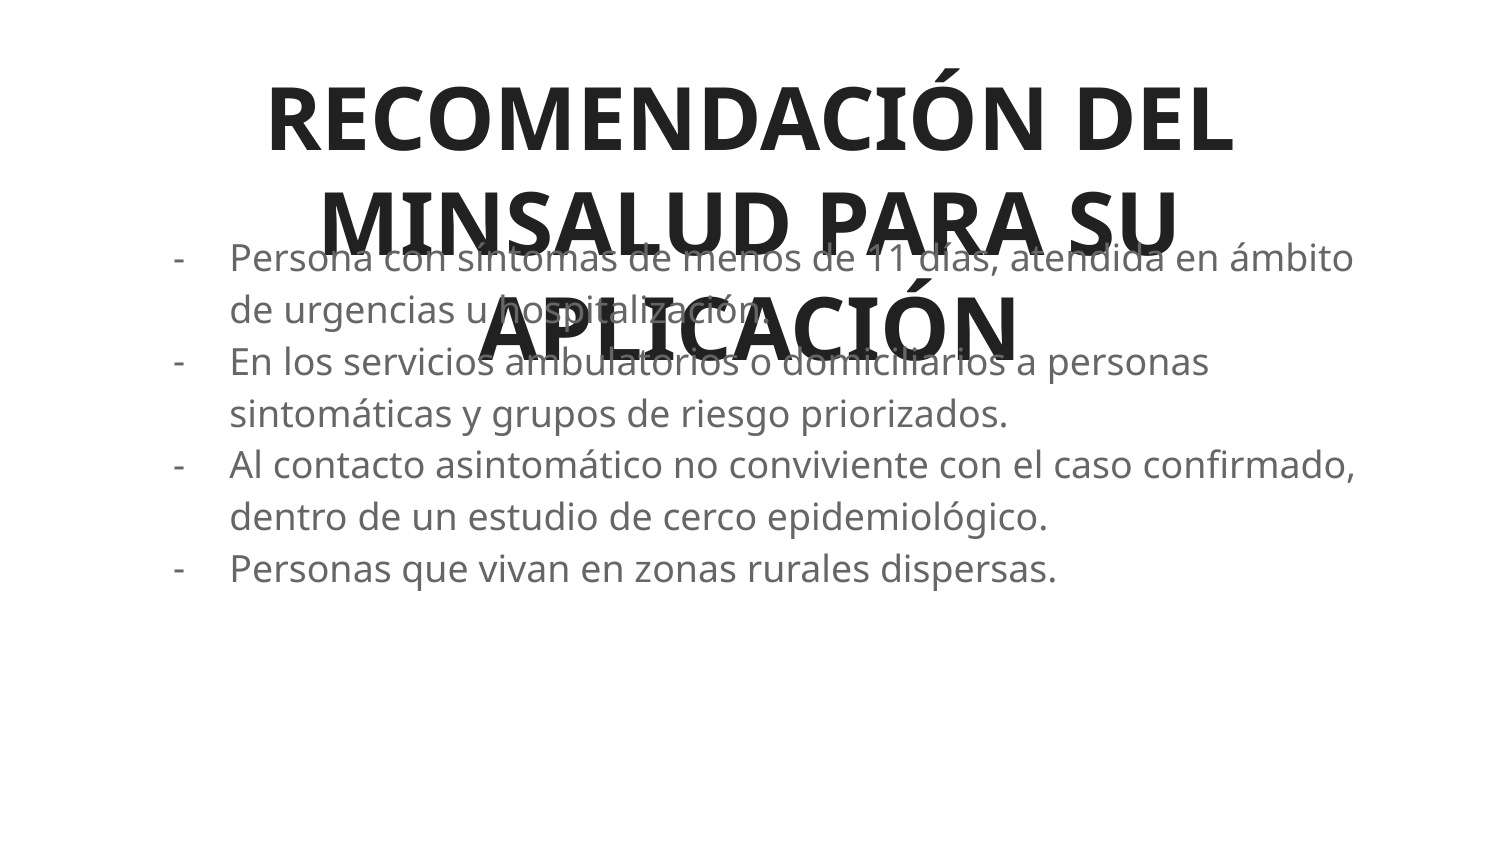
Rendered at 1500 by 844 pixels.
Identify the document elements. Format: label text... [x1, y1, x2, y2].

title RECOMENDACIÓN DEL MINSALUD PARA SU APLICACIÓN [51, 48, 1449, 180]
list Persona con síntomas de menos de 11 días, atendida en ámbito de urgencias u hospitalización. En los servicios ambulatorios o domiciliarios a personas sintomáticas y grupos de riesgo priorizados. Al contacto asintomático no conviviente con el caso confirmado, dentro de un estudio de cerco epidemiológico. Personas que vivan en zonas rurales dispersas. [139, 212, 1374, 761]
